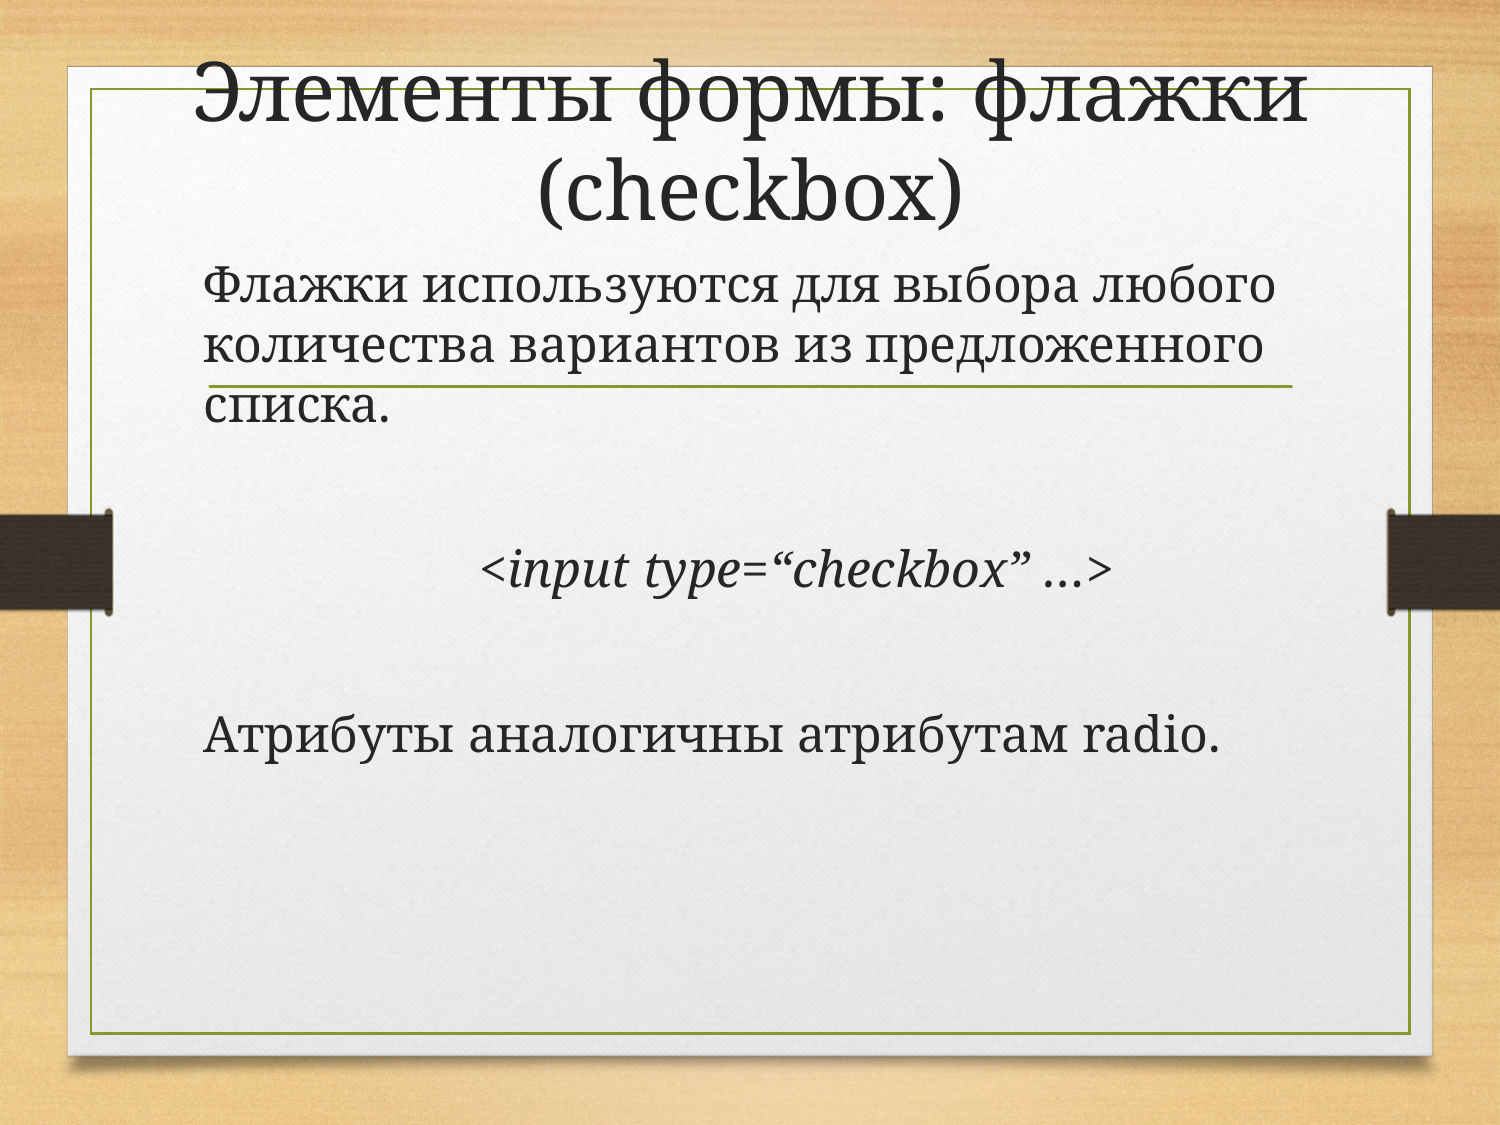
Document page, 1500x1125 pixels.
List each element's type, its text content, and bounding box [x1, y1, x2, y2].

picture [0, 0, 1500, 1125]
title Элементы формы: флажки (checkbox) [100, 30, 1402, 245]
list Флажки используются для выбора любого количества вариантов из предложенного списка. <input type=“checkbox” …> Атрибуты аналогичны атрибутам radio. [175, 244, 1406, 1033]
